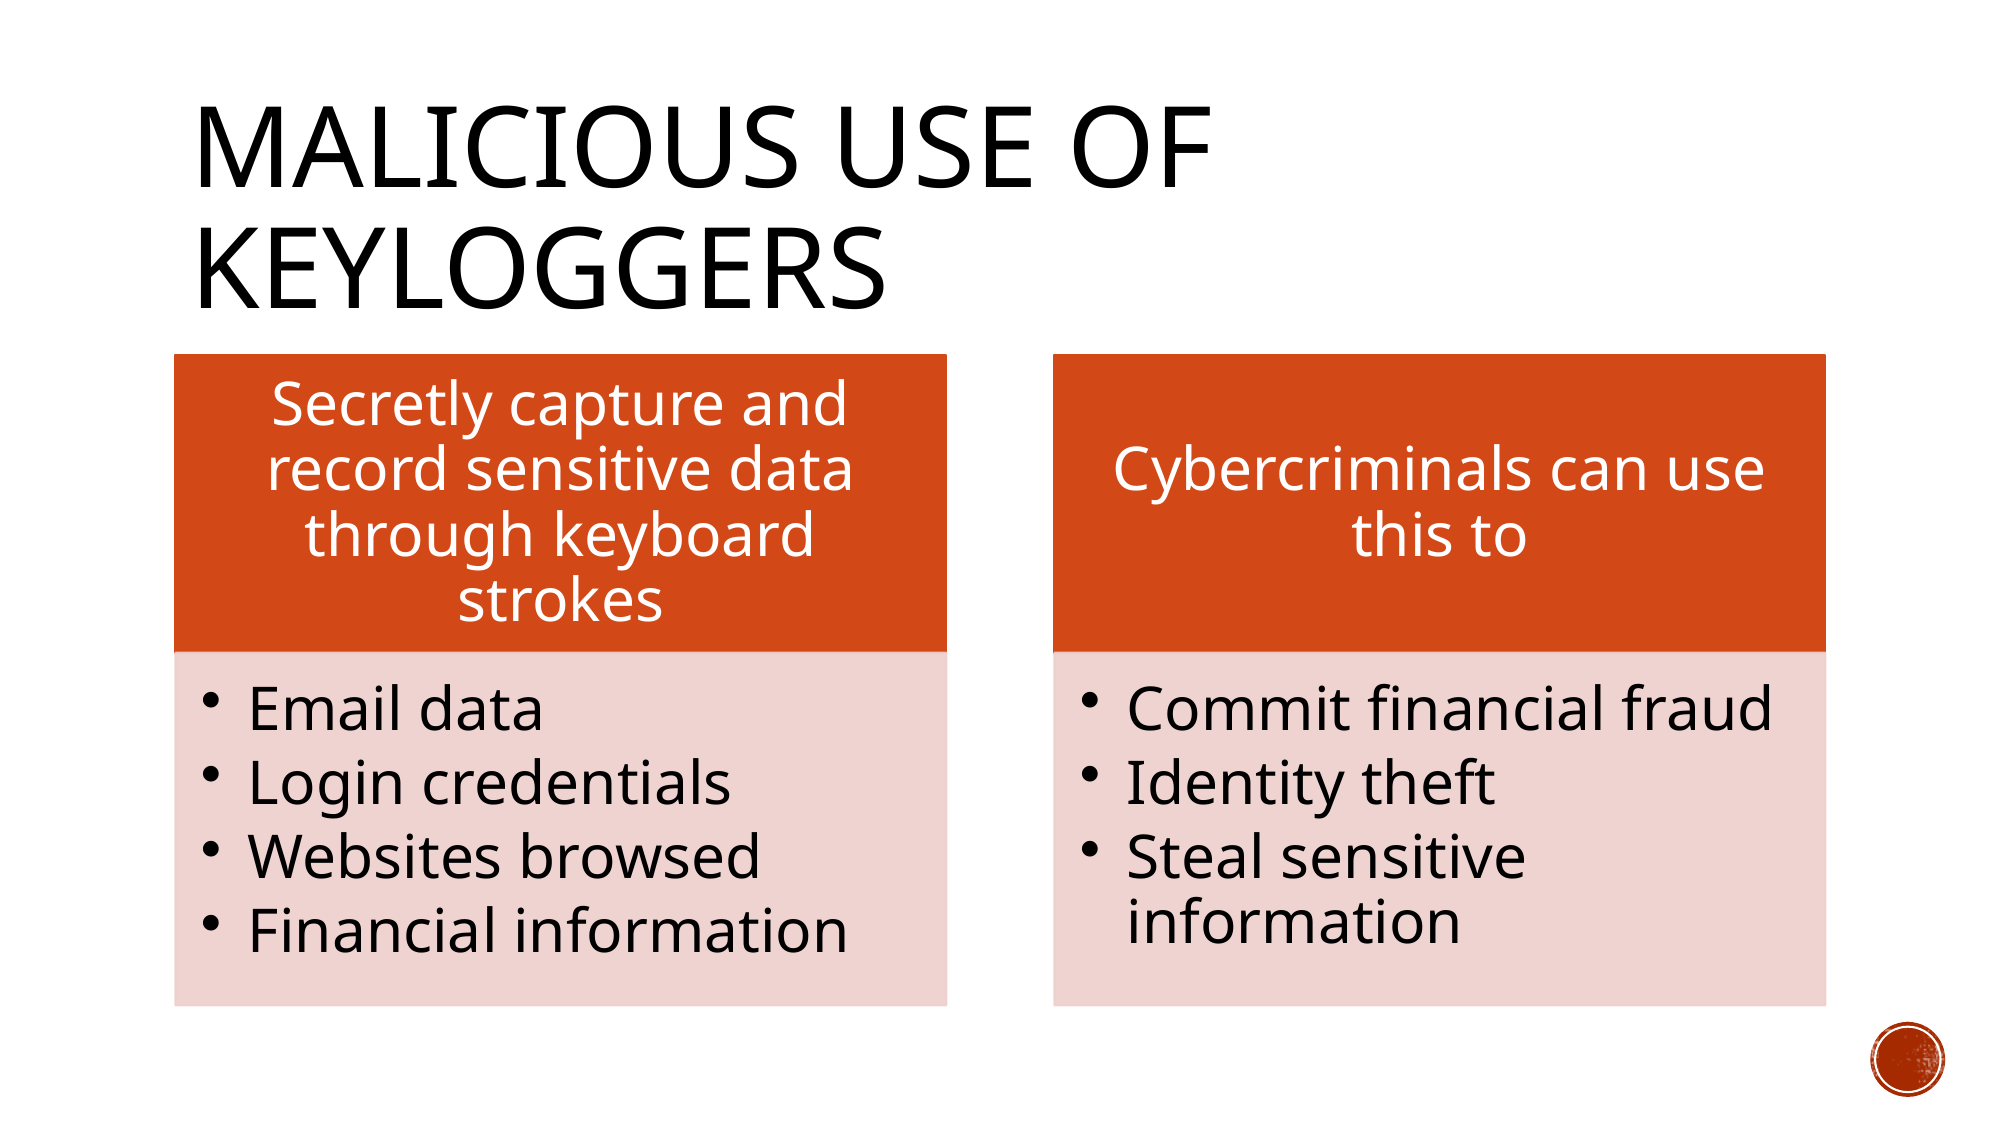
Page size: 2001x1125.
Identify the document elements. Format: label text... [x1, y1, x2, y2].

title Malicious use of keyloggers [175, 79, 1826, 344]
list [179, 349, 1824, 1011]
